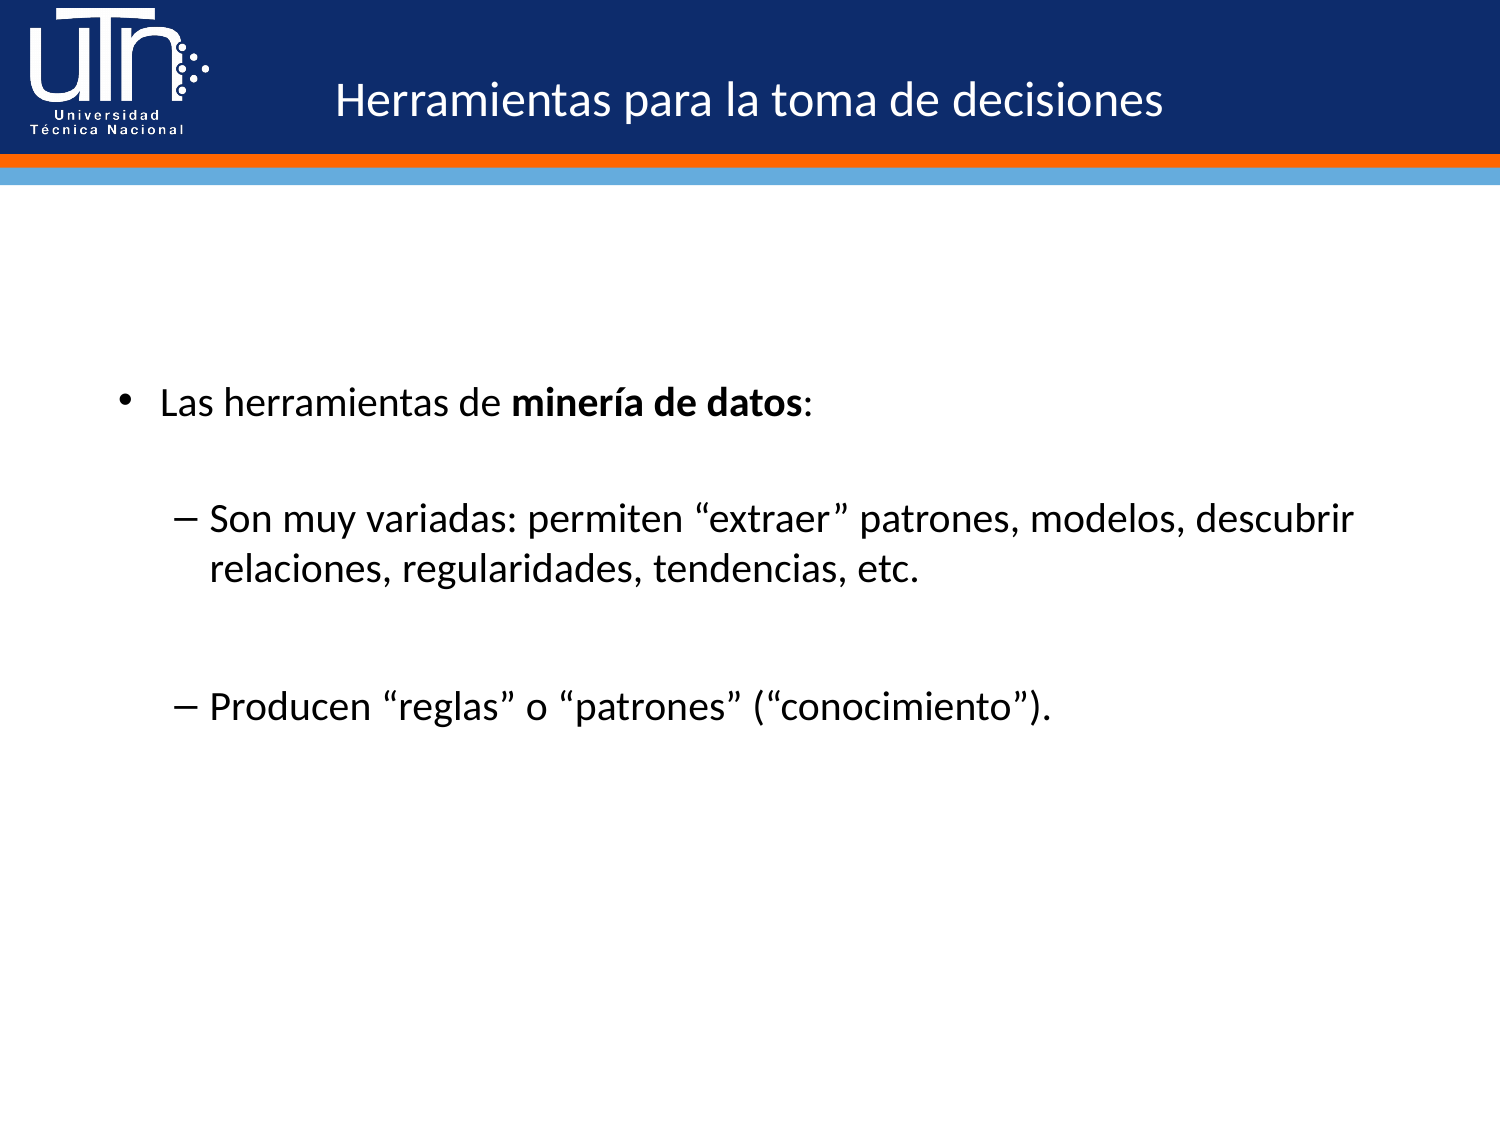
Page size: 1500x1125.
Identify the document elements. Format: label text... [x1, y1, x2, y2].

list Las herramientas de minería de datos: Son muy variadas: permiten “extraer” patrones, modelos, descubrir relaciones, regularidades, tendencias, etc. Producen “reglas” o “patrones” (“conocimiento”). [103, 298, 1397, 1013]
text_box Herramientas para la toma de decisiones [192, 45, 1308, 147]
picture [0, 0, 1500, 154]
